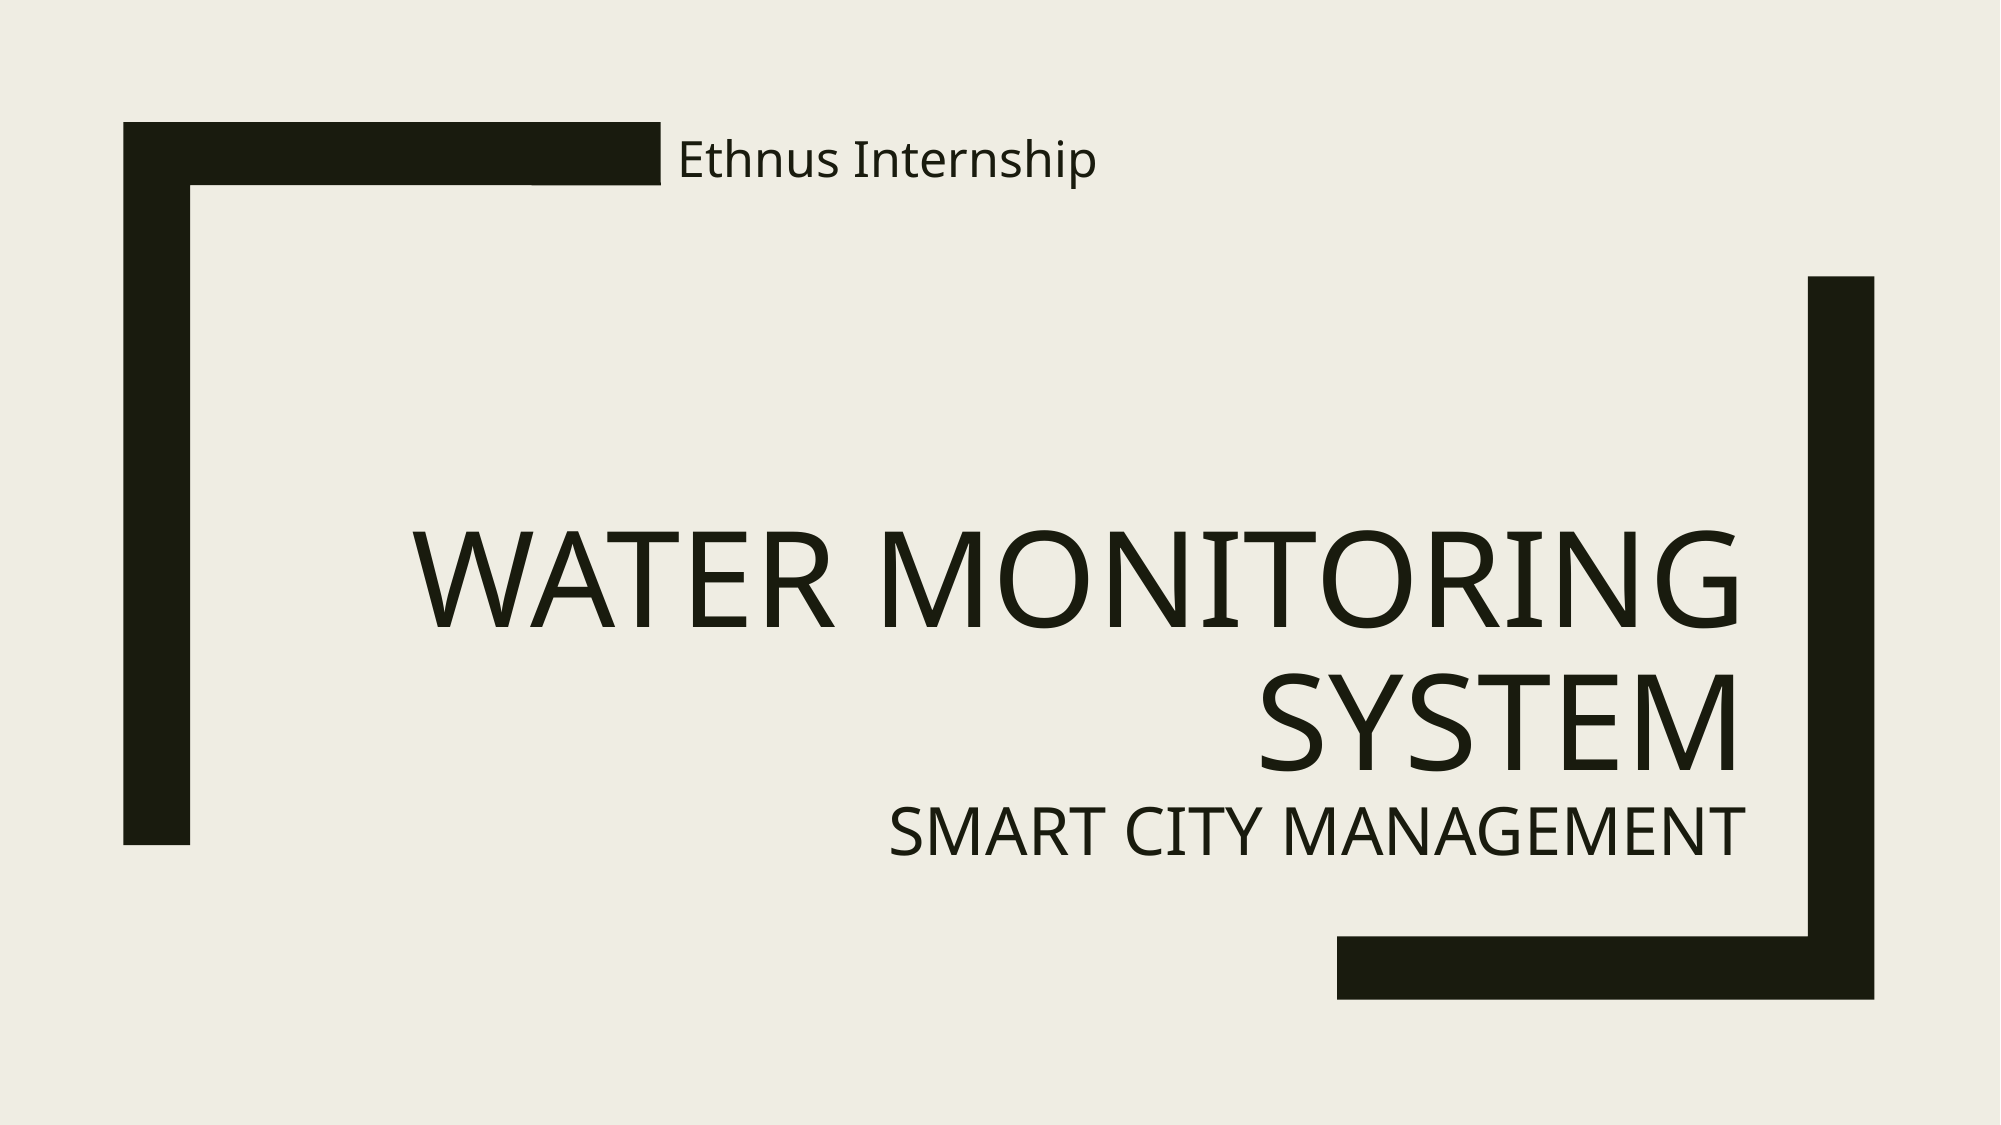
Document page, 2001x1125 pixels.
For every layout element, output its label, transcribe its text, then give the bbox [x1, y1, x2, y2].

title Water Monitoring System Smart City Management [392, 407, 1763, 878]
subtitle Ethnus Internship [631, 112, 1144, 209]
